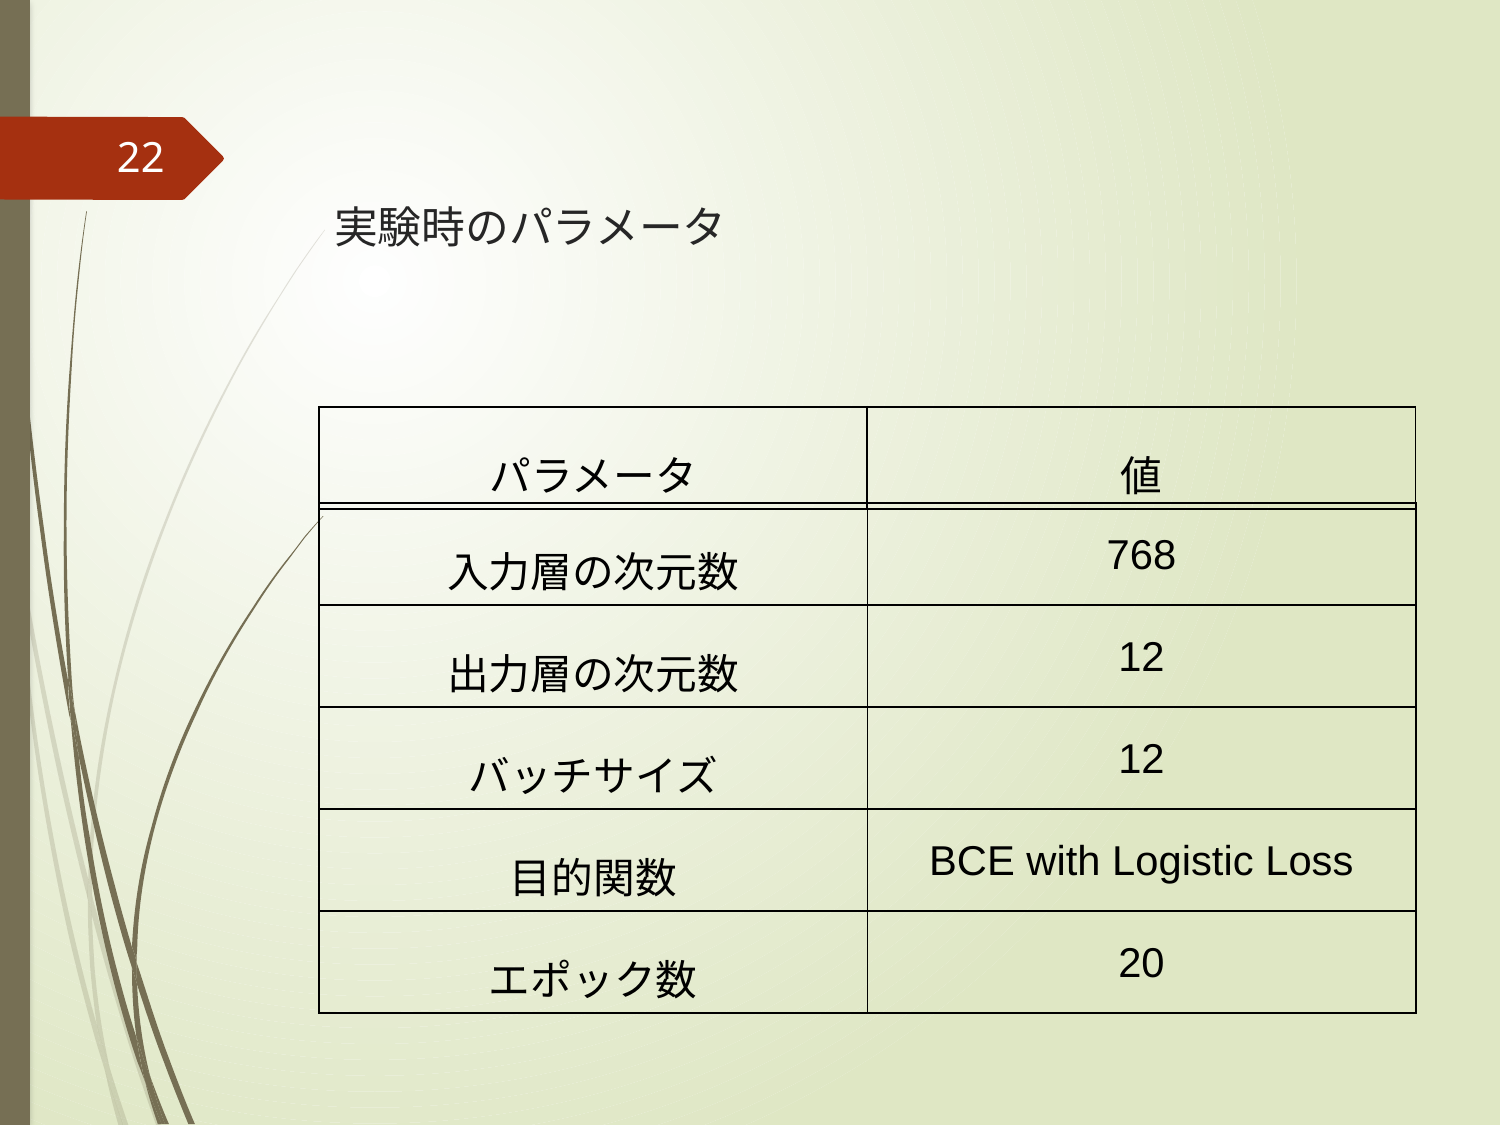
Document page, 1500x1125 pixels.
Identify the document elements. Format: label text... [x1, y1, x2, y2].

table_header パラメータ [320, 408, 866, 508]
table_header 768 [868, 510, 1415, 604]
table_cell BCE with Logistic Loss [868, 810, 1415, 910]
table_cell 出力層の次元数 [320, 606, 867, 706]
title 実験時のパラメータ [319, 102, 1400, 313]
table_cell エポック数 [320, 912, 867, 1012]
table_cell バッチサイズ [320, 708, 867, 808]
slide_number 22 [83, 129, 180, 190]
table_cell 12 [868, 606, 1415, 706]
table_header 値 [868, 408, 1415, 508]
table_cell 12 [868, 708, 1415, 808]
table_cell 20 [868, 912, 1415, 1012]
table_header 入力層の次元数 [320, 510, 867, 604]
table_cell 目的関数 [320, 810, 867, 910]
